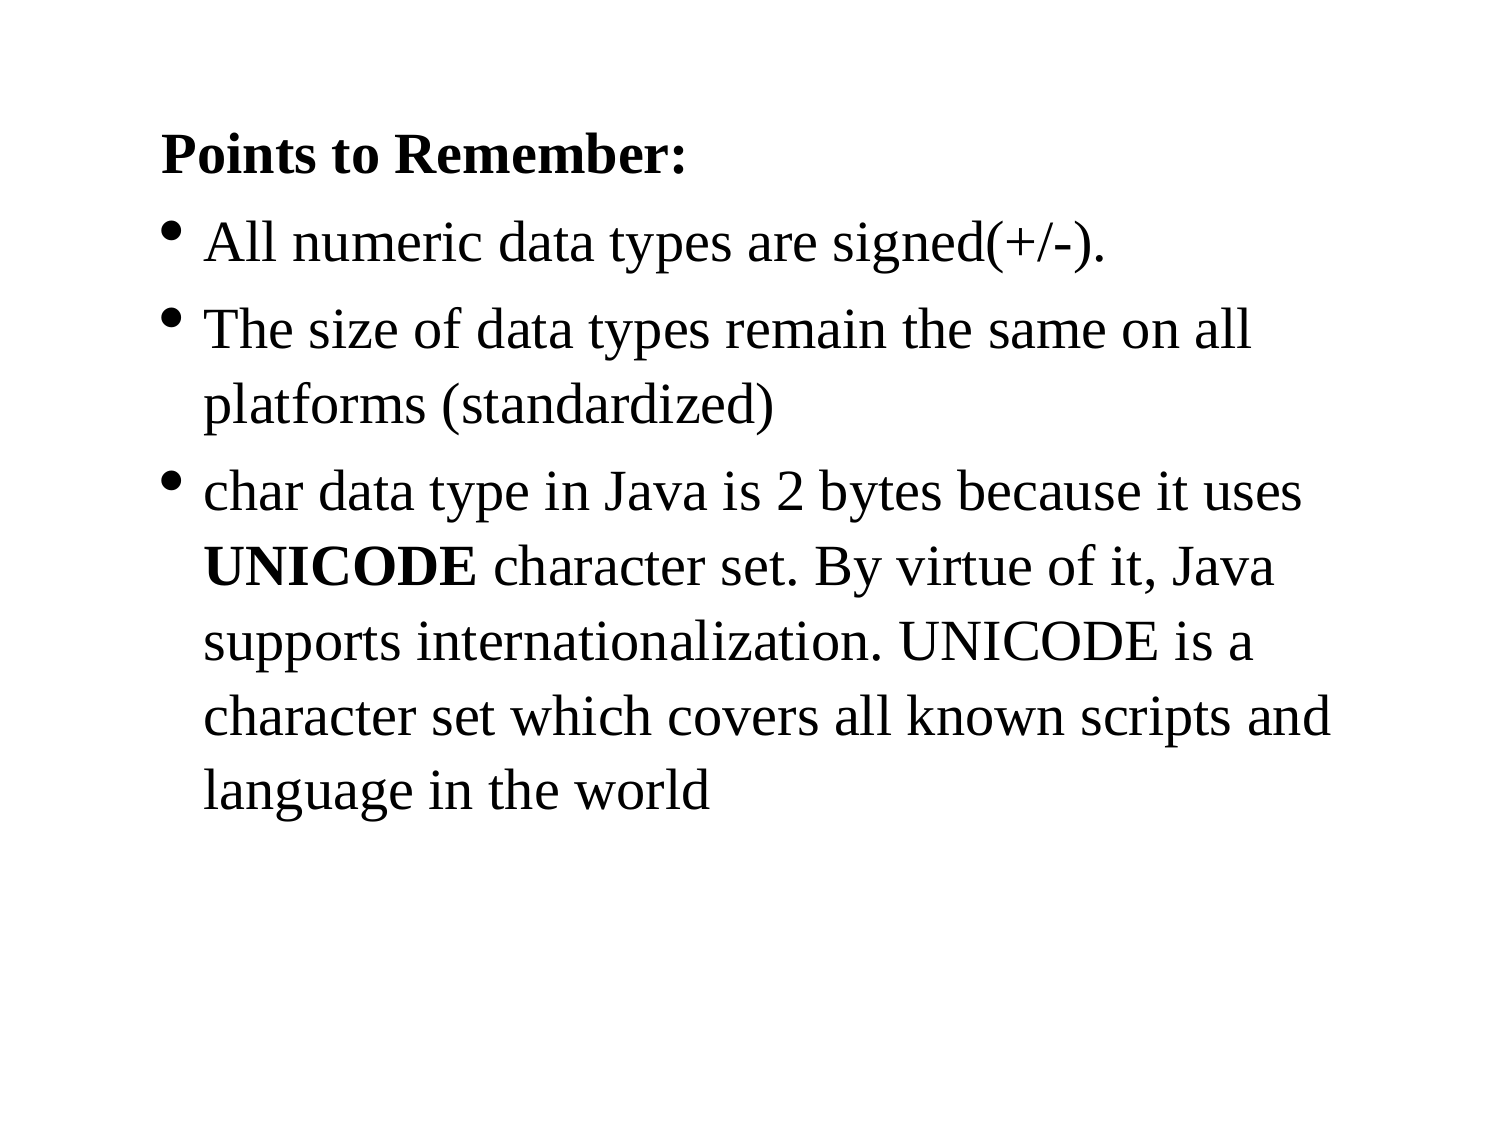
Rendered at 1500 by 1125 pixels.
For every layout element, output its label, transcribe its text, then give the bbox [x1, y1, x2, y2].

text_box Points to Remember: All numeric data types are signed(+/-). The size of data types remain the same on all platforms (standardized) char data type in Java is 2 bytes because it uses UNICODE character set. By virtue of it, Java supports internationalization. UNICODE is a character set which covers all known scripts and language in the world [146, 103, 1364, 829]
